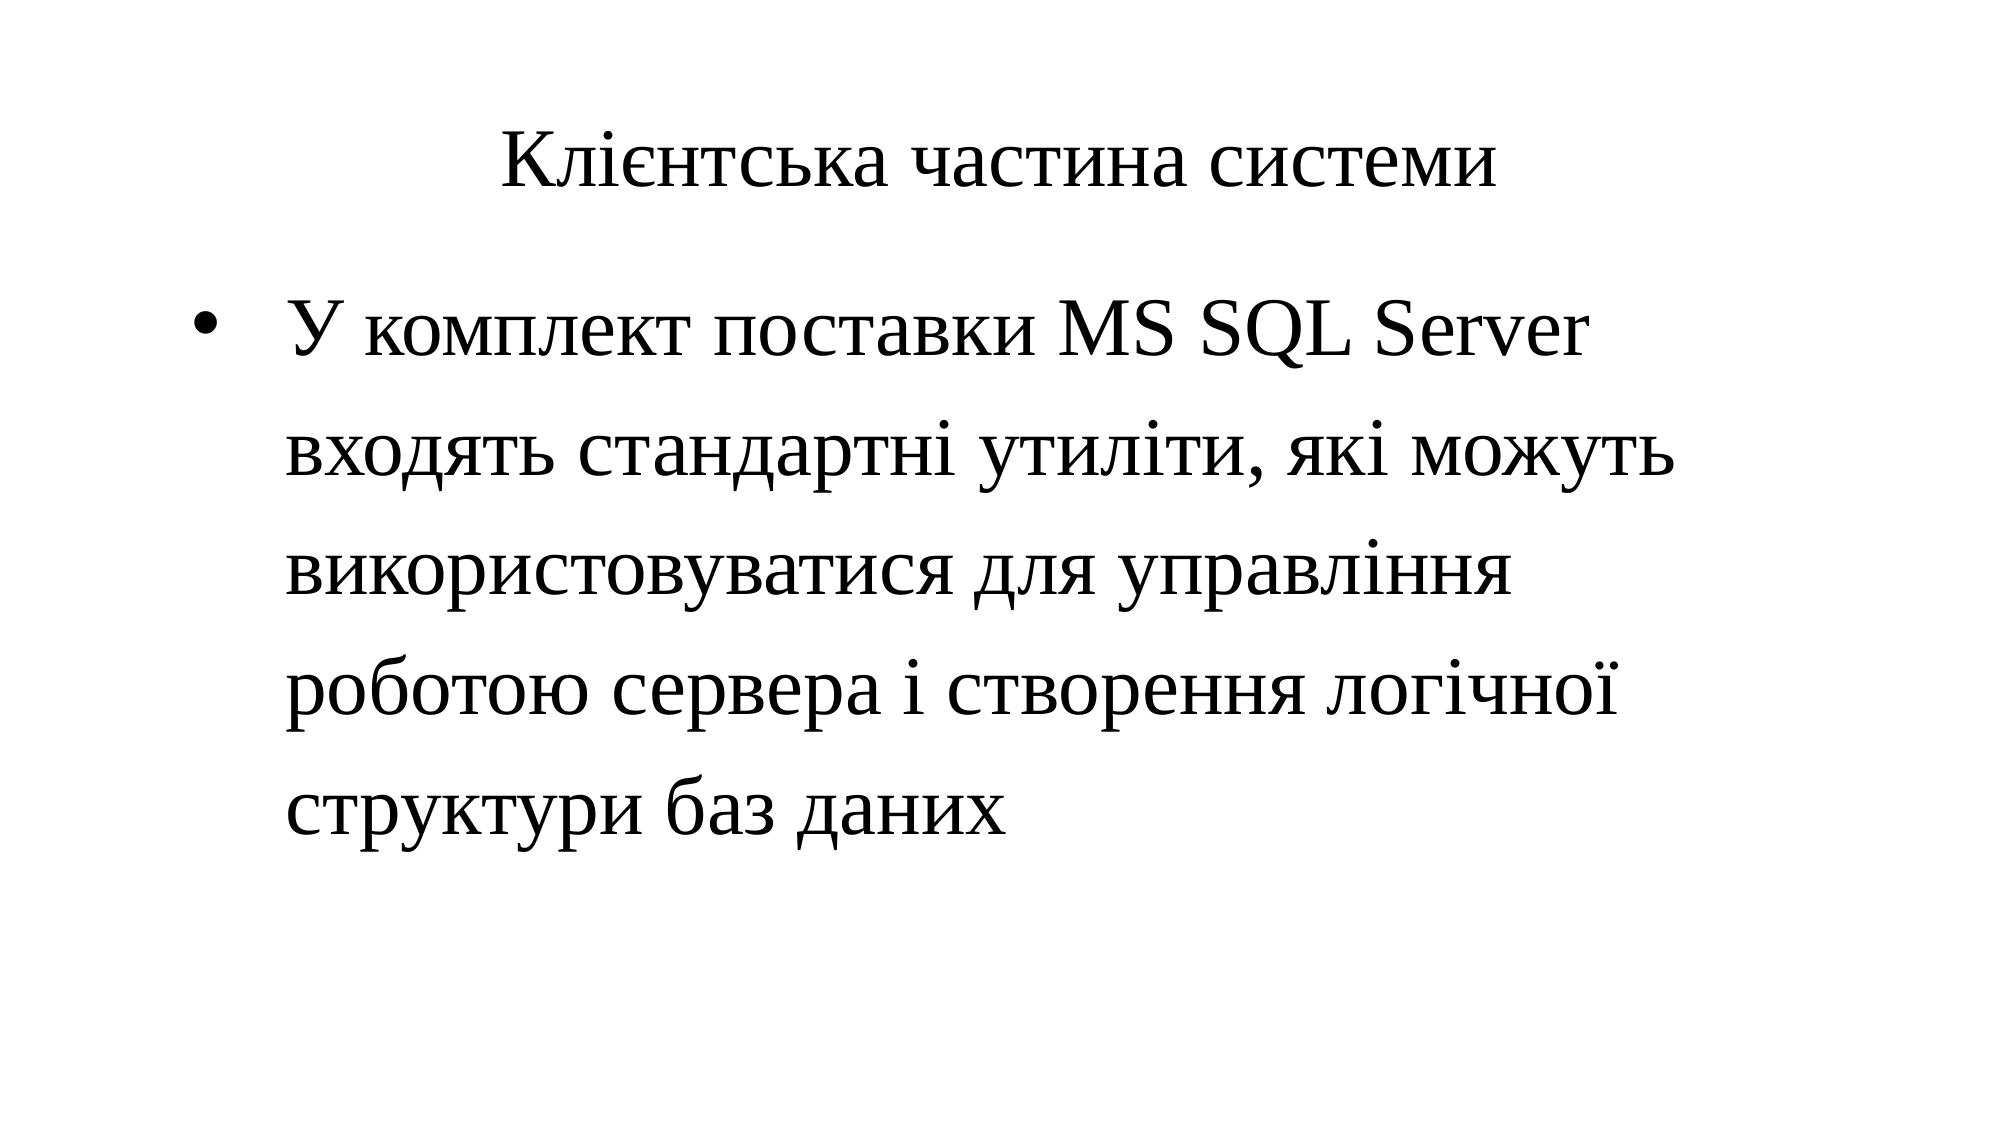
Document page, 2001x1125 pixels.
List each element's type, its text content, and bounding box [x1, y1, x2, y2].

subtitle У комплект поставки MS SQL Server входять стандартні утиліти, які можуть використовуватися для управління роботою сервера і створення логічної структури баз даних [176, 244, 1824, 1048]
title Клієнтська частина системи [249, 107, 1750, 212]
